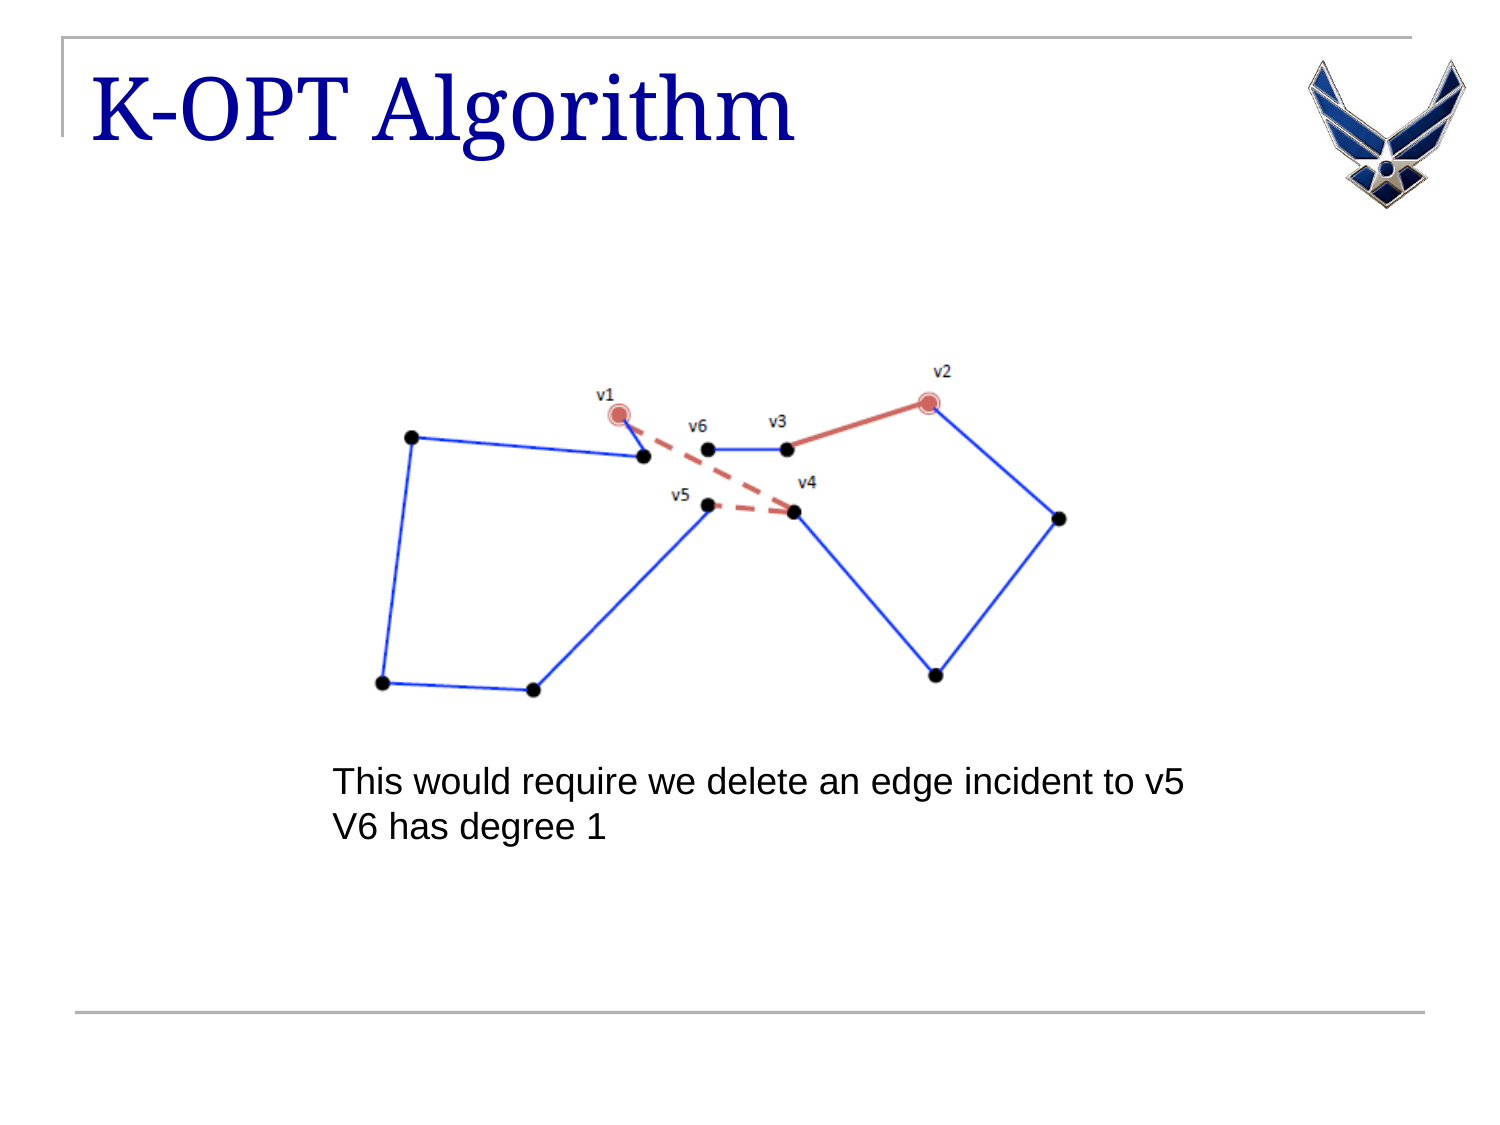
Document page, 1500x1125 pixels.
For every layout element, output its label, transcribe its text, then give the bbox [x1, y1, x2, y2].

picture [1425, 49, 1475, 217]
title K-OPT Algorithm [75, 45, 1425, 233]
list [206, 279, 1294, 989]
